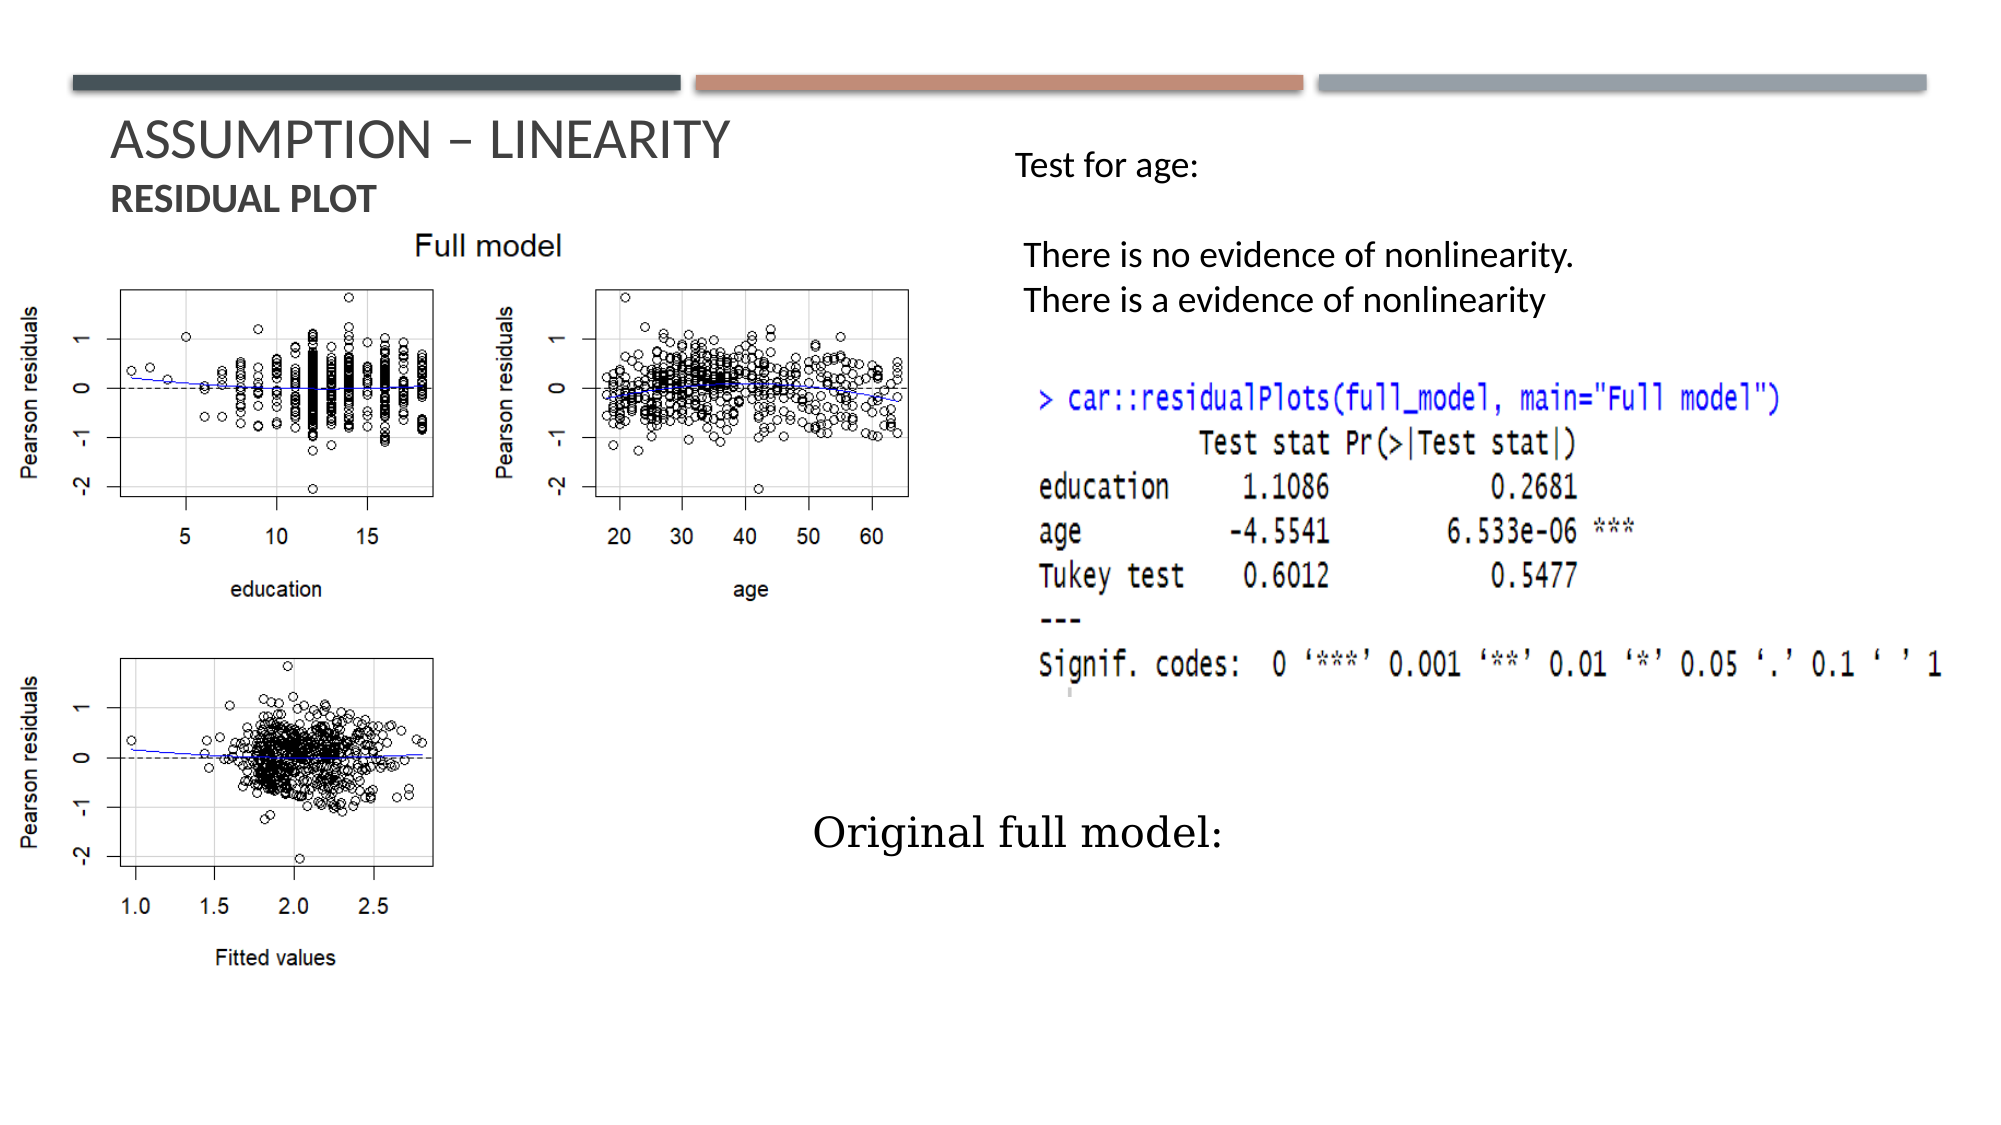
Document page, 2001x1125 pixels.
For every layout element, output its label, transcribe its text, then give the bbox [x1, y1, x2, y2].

title Assumption – LINEARITY Residual plot [95, 89, 1905, 228]
picture [1033, 367, 1970, 698]
picture [13, 227, 934, 996]
